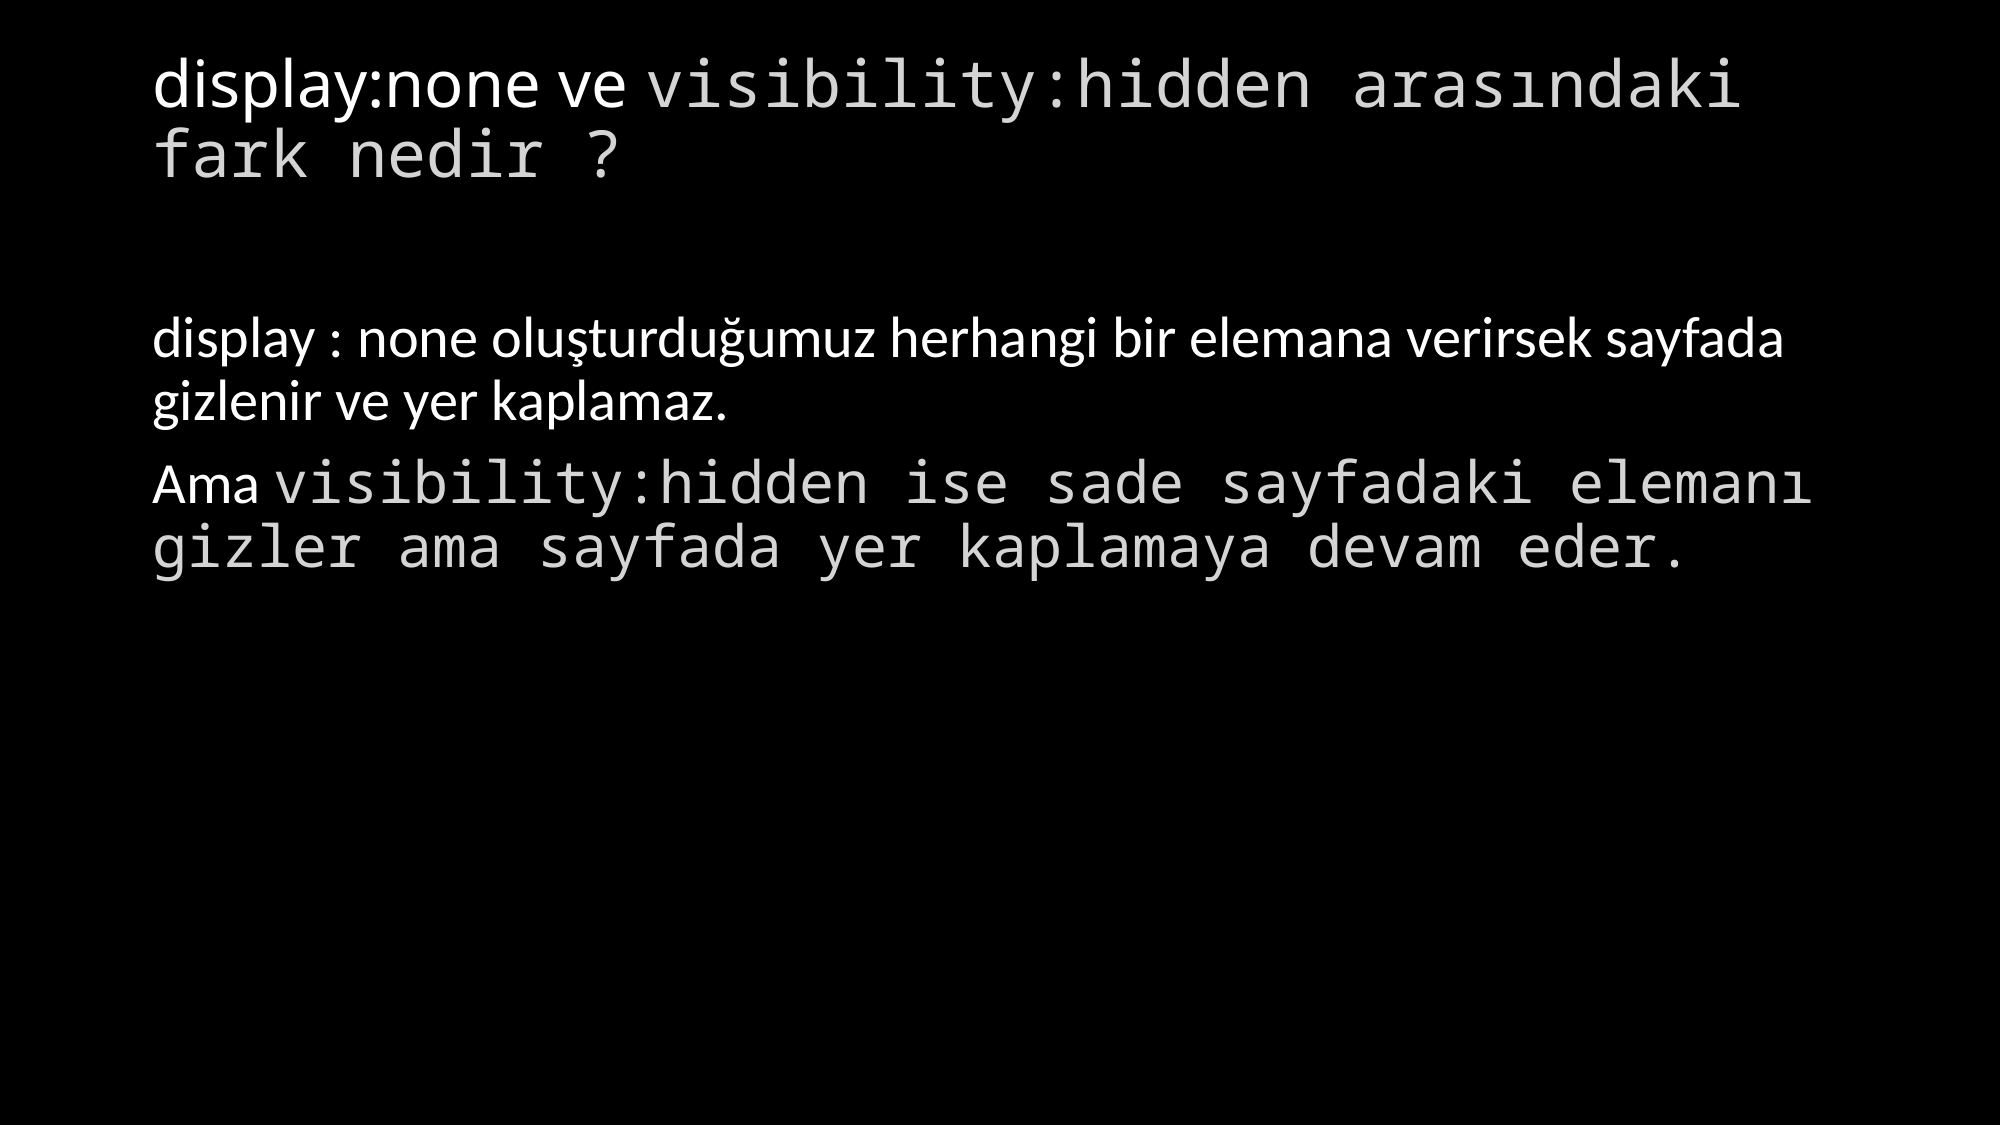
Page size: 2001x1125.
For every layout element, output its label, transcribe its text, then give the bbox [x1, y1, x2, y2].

list display : none oluşturduğumuz herhangi bir elemana verirsek sayfada gizlenir ve yer kaplamaz. Ama visibility:hidden ise sade sayfadaki elemanı gizler ama sayfada yer kaplamaya devam eder. [137, 299, 1863, 1014]
title display:none ve visibility:hidden arasındaki fark nedir ? [137, 43, 1863, 278]
